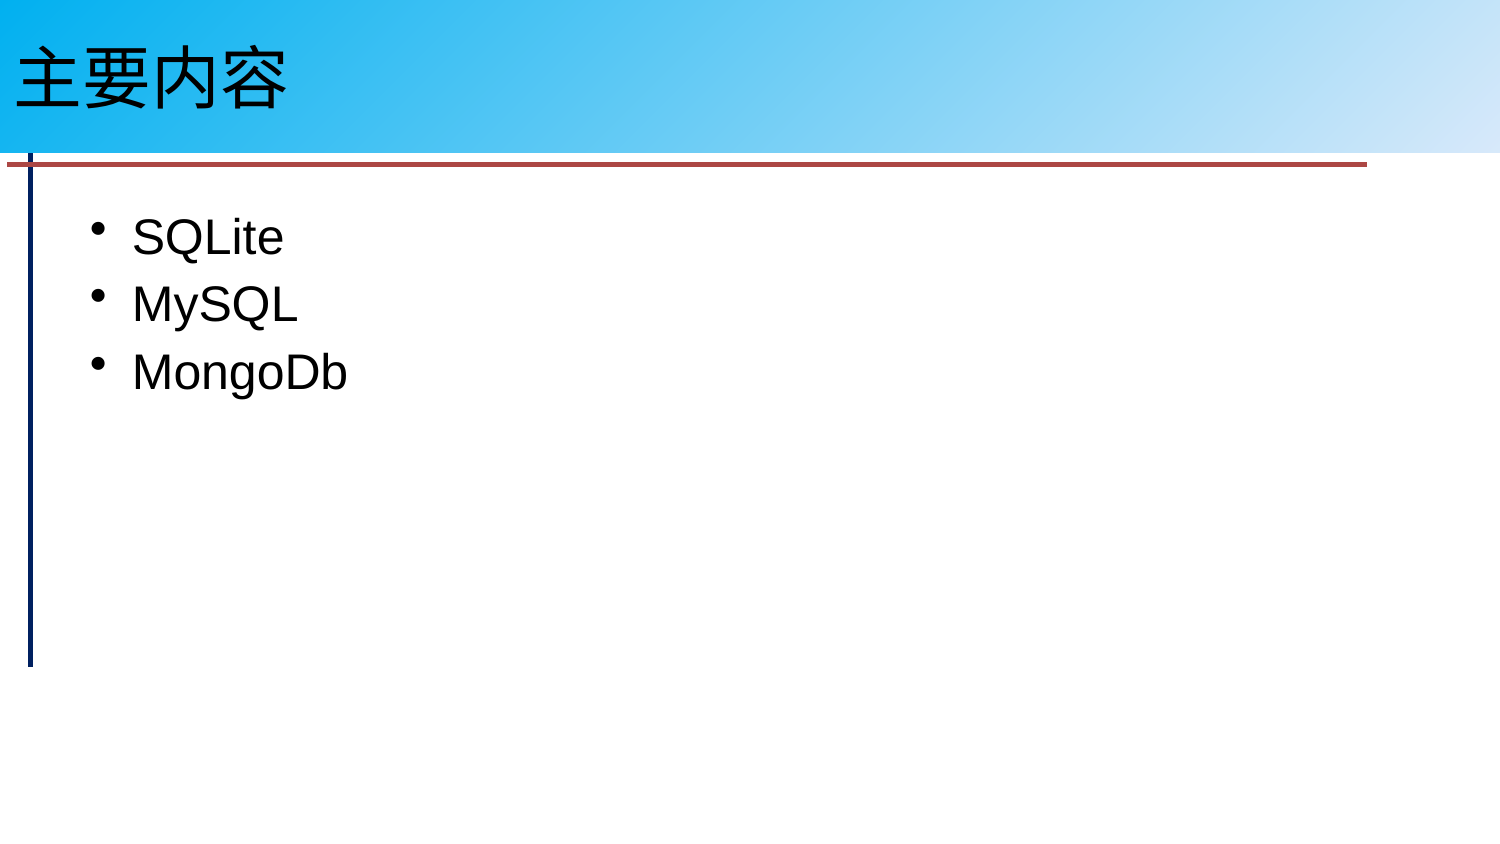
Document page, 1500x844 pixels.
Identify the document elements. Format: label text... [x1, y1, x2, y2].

list SQLite MySQL MongoDb [74, 196, 1426, 755]
title 主要内容 [0, 0, 1500, 153]
